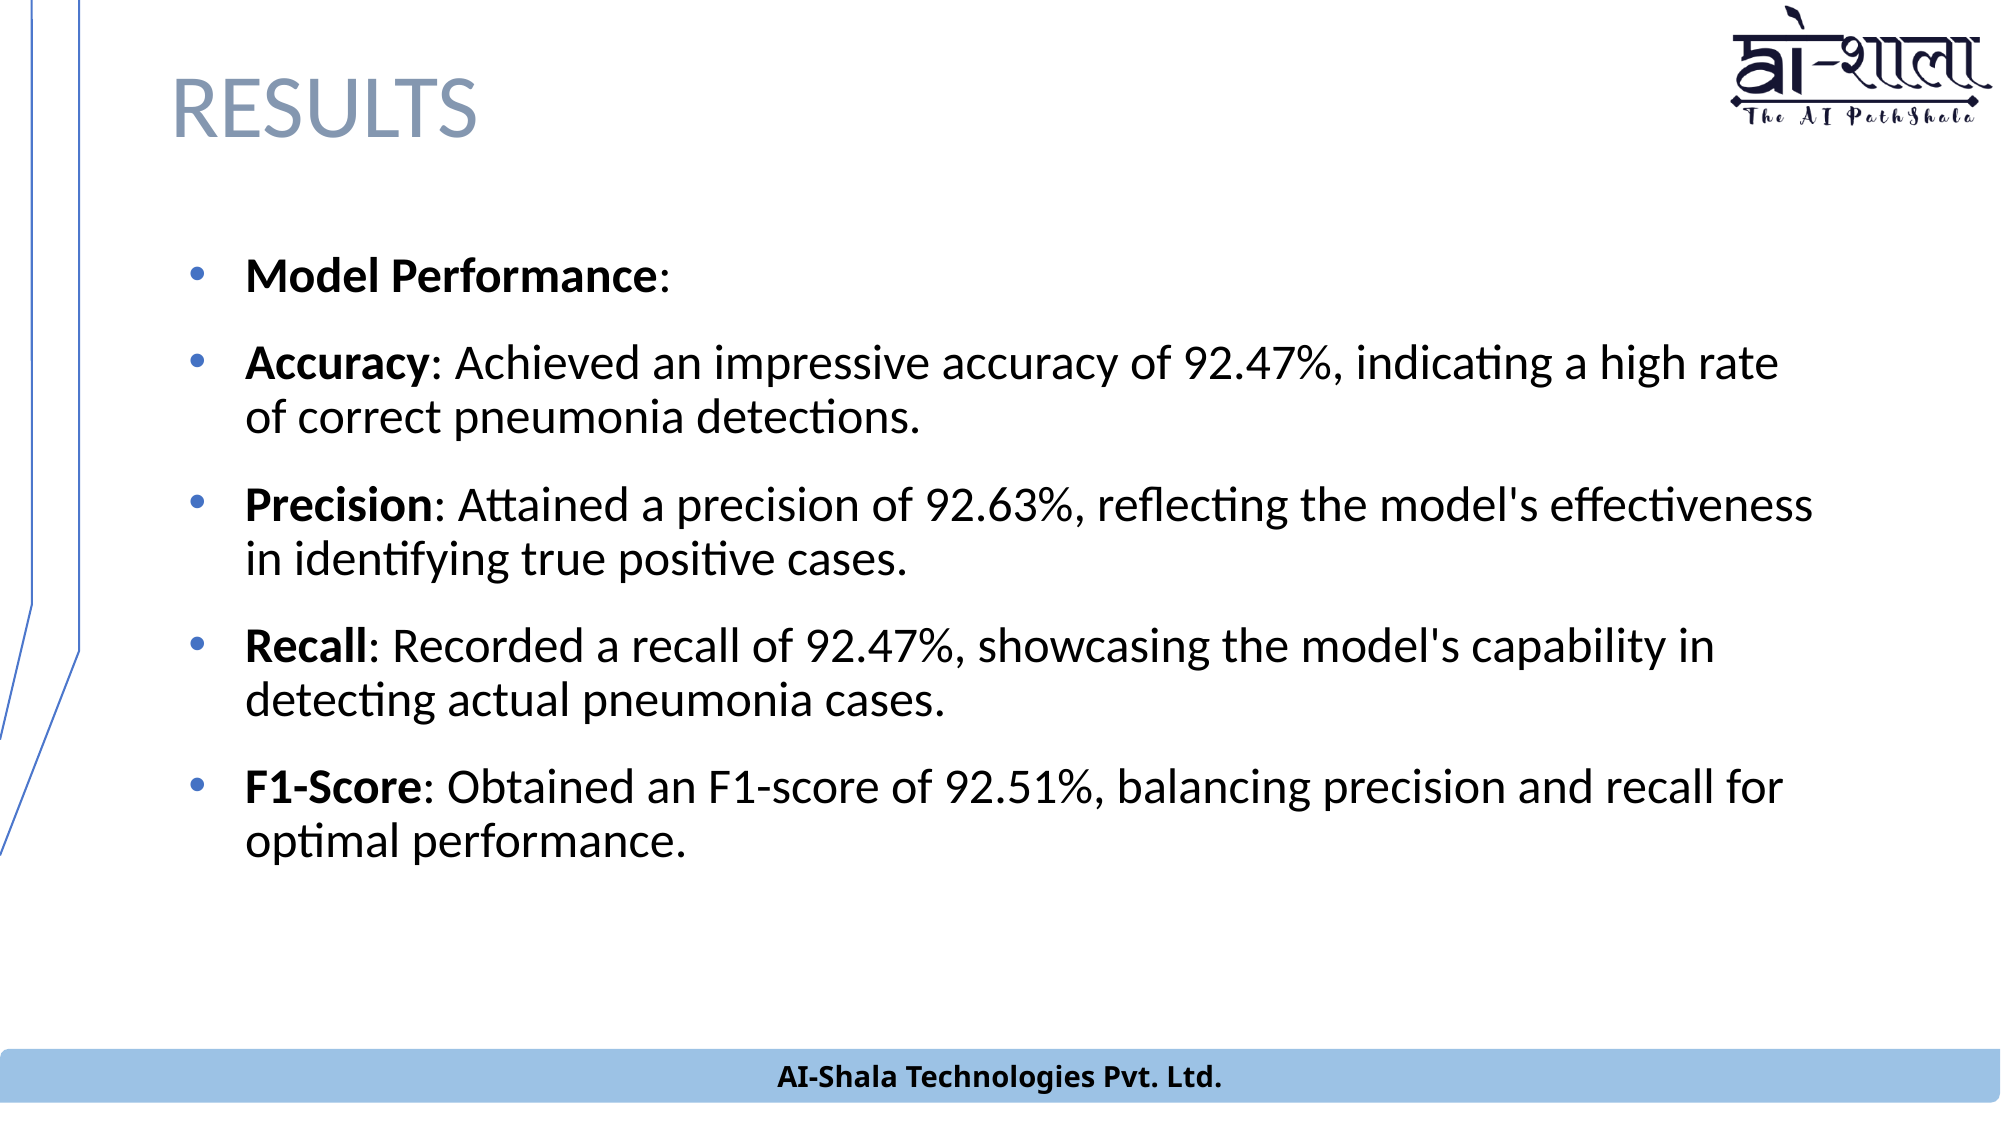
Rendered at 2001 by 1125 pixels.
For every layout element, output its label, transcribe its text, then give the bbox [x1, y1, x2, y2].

title RESULTS [150, 74, 1708, 167]
picture [1707, 0, 2000, 132]
list Model Performance: Accuracy: Achieved an impressive accuracy of 92.47%, indicating a high rate of correct pneumonia detections. Precision: Attained a precision of 92.63%, reflecting the model's effectiveness in identifying true positive cases. Recall: Recorded a recall of 92.47%, showcasing the model's capability in detecting actual pneumonia cases. F1-Score: Obtained an F1-score of 92.51%, balancing precision and recall for optimal performance. [150, 239, 1850, 972]
